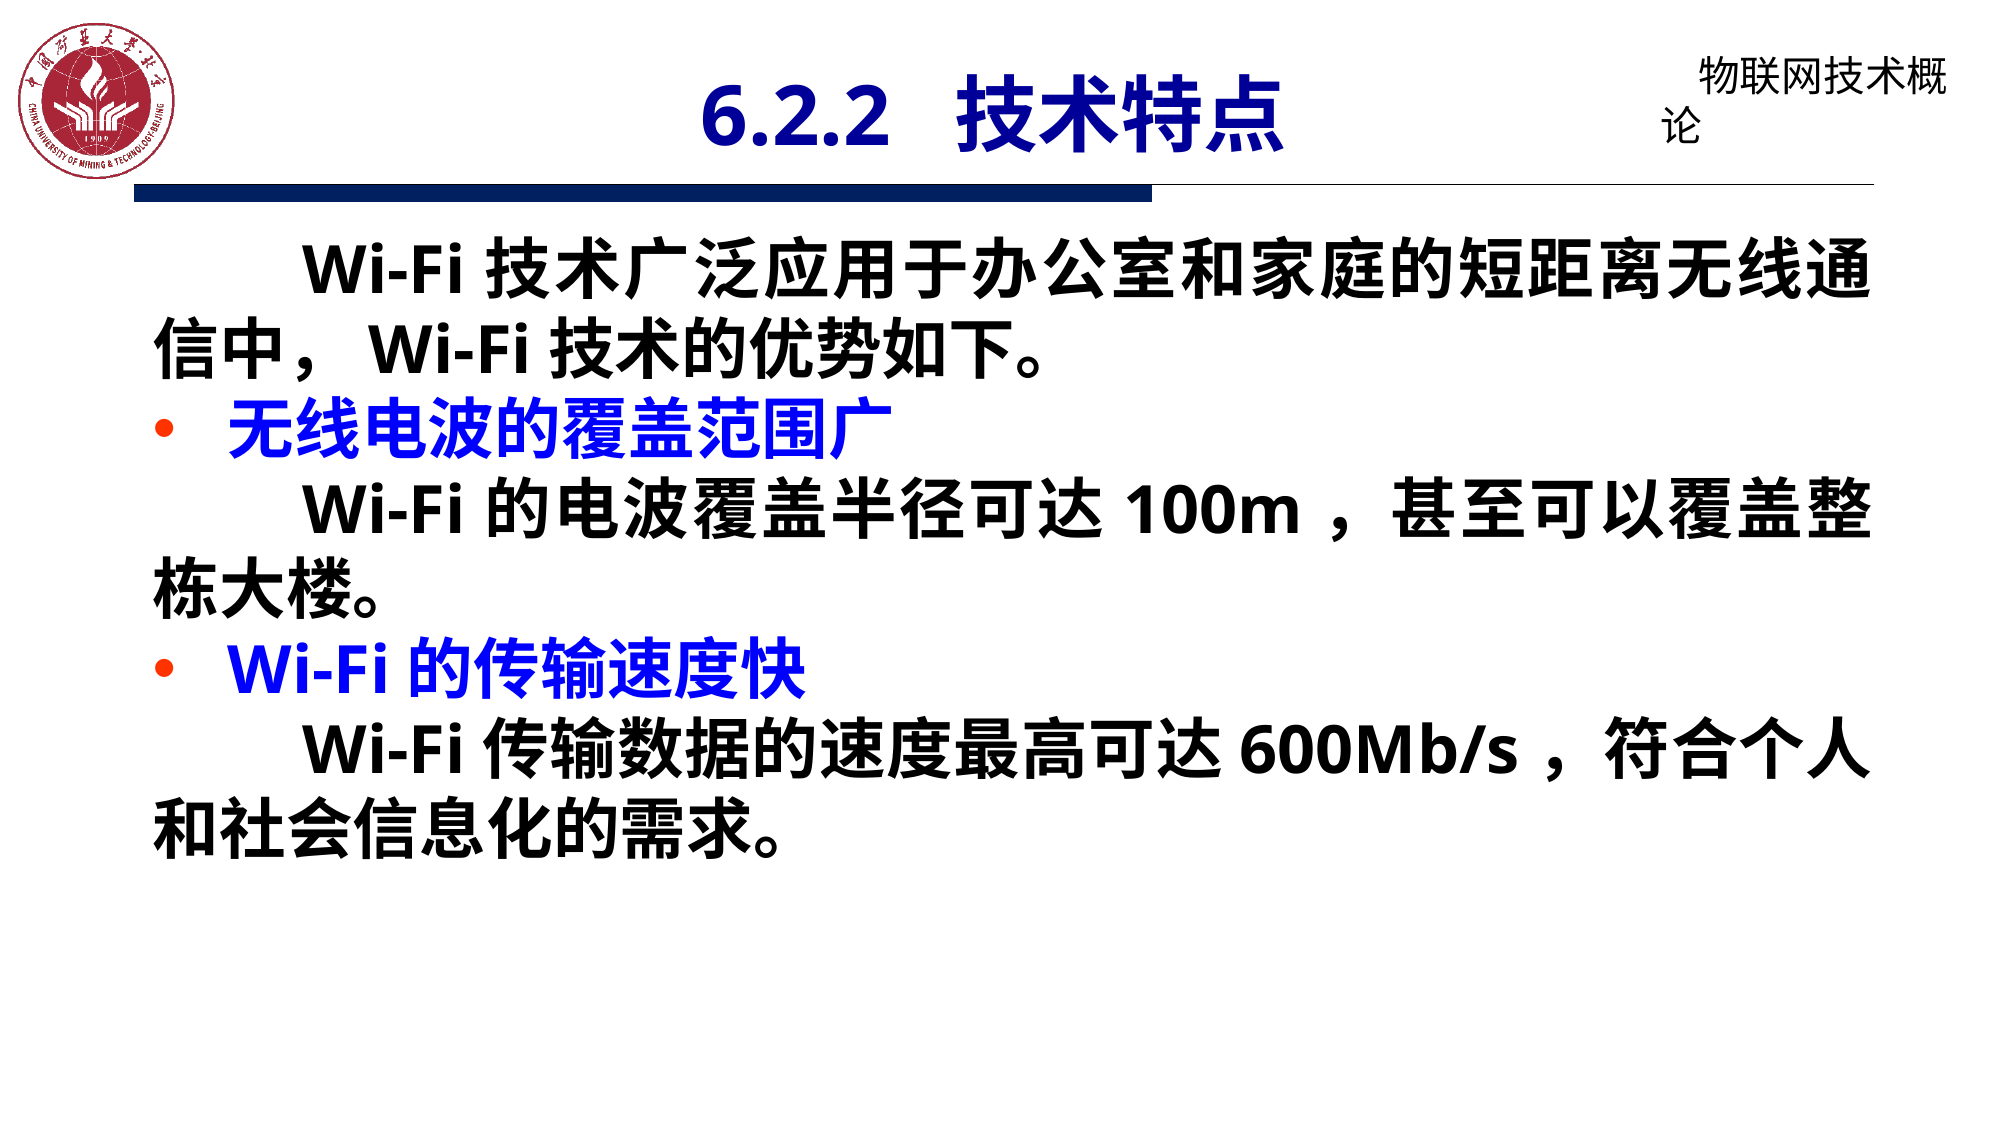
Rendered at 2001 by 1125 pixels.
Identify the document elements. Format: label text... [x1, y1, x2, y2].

picture [0, 0, 197, 197]
text_box Wi-Fi技术广泛应用于办公室和家庭的短距离无线通信中，Wi-Fi技术的优势如下。 无线电波的覆盖范围广 Wi-Fi的电波覆盖半径可达100m，甚至可以覆盖整栋大楼。 Wi-Fi的传输速度快 Wi-Fi传输数据的速度最高可达600Mb/s，符合个人和社会信息化的需求。 [137, 219, 1888, 1035]
title 6.2.2 技术特点 [279, 54, 1709, 161]
text_box [596, 243, 628, 305]
